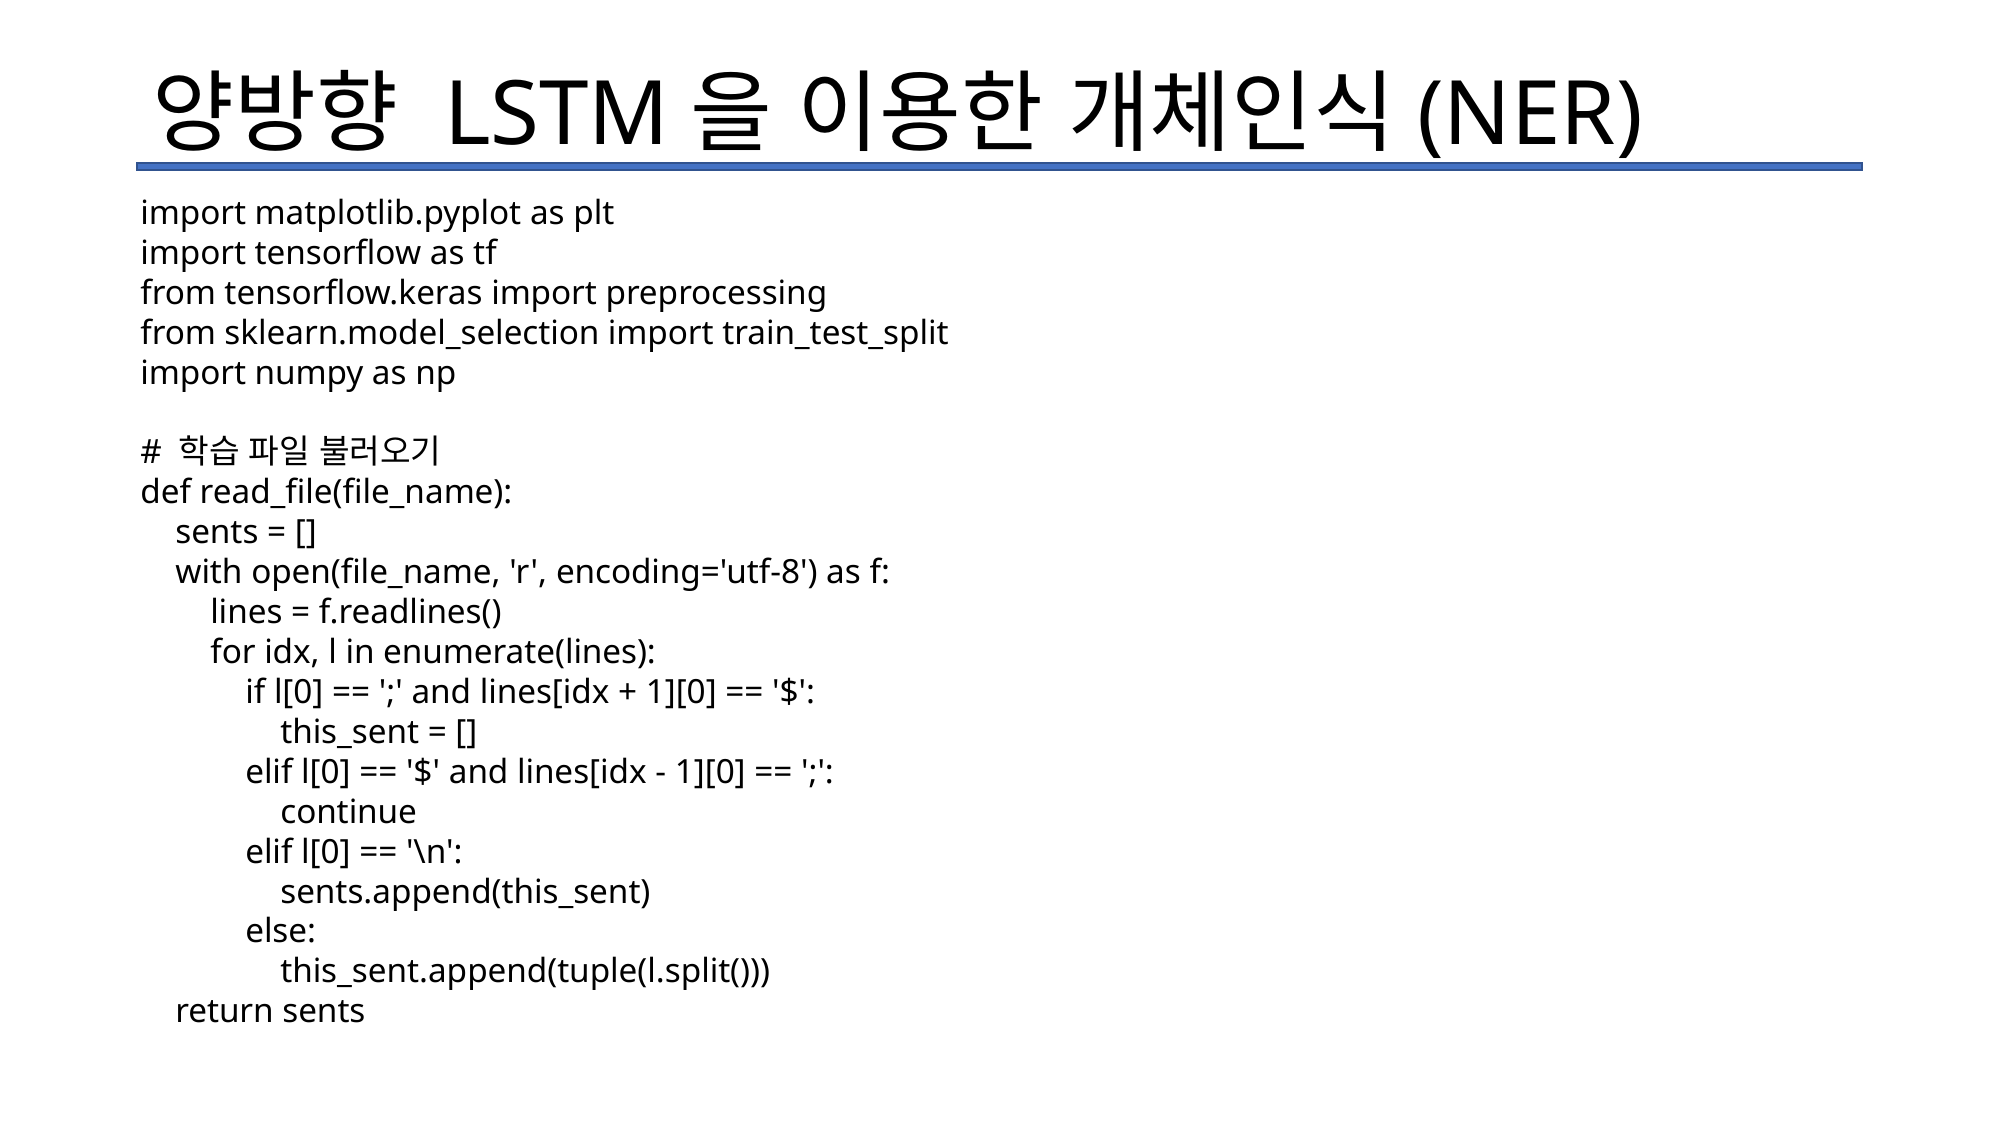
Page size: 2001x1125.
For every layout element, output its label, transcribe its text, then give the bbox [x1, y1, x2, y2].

text_box import matplotlib.pyplot as plt import tensorflow as tf from tensorflow.keras import preprocessing from sklearn.model_selection import train_test_split import numpy as np # 학습 파일 불러오기 def read_file(file_name): sents = [] with open(file_name, 'r', encoding='utf-8') as f: lines = f.readlines() for idx, l in enumerate(lines): if l[0] == ';' and lines[idx + 1][0] == '$': this_sent = [] elif l[0] == '$' and lines[idx - 1][0] == ';': continue elif l[0] == '\n': sents.append(this_sent) else: this_sent.append(tuple(l.split())) return sents [125, 183, 1863, 1037]
title 양방향 LSTM을 이용한 개체인식(NER) [137, 59, 1863, 172]
